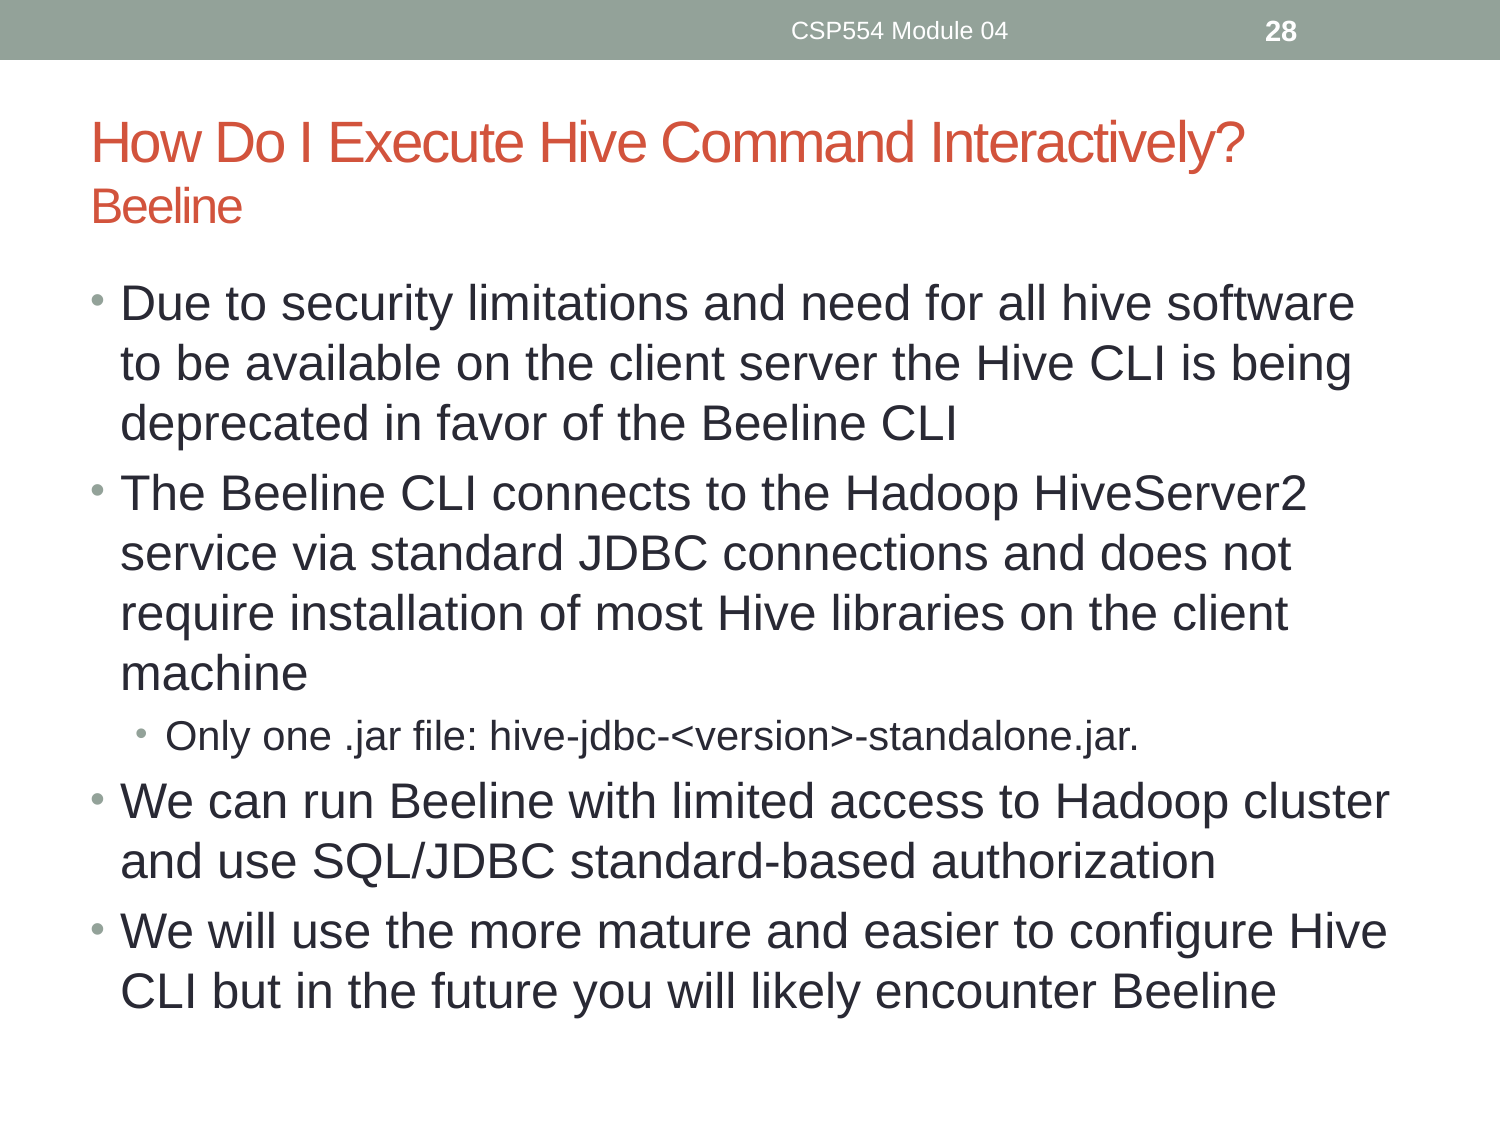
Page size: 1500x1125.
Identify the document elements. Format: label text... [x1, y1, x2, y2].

slide_number 28 [1250, 3, 1425, 57]
list Due to security limitations and need for all hive software to be available on the client server the Hive CLI is being deprecated in favor of the Beeline CLI The Beeline CLI connects to the Hadoop HiveServer2 service via standard JDBC connections and does not require installation of most Hive libraries on the client machine Only one .jar file: hive-jdbc-<version>-standalone.jar. We can run Beeline with limited access to Hadoop cluster and use SQL/JDBC standard-based authorization We will use the more mature and easier to configure Hive CLI but in the future you will likely encounter Beeline [75, 262, 1425, 1063]
footer CSP554 Module 04 [562, 3, 1238, 57]
title How Do I Execute Hive Command Interactively? Beeline [75, 87, 1425, 250]
